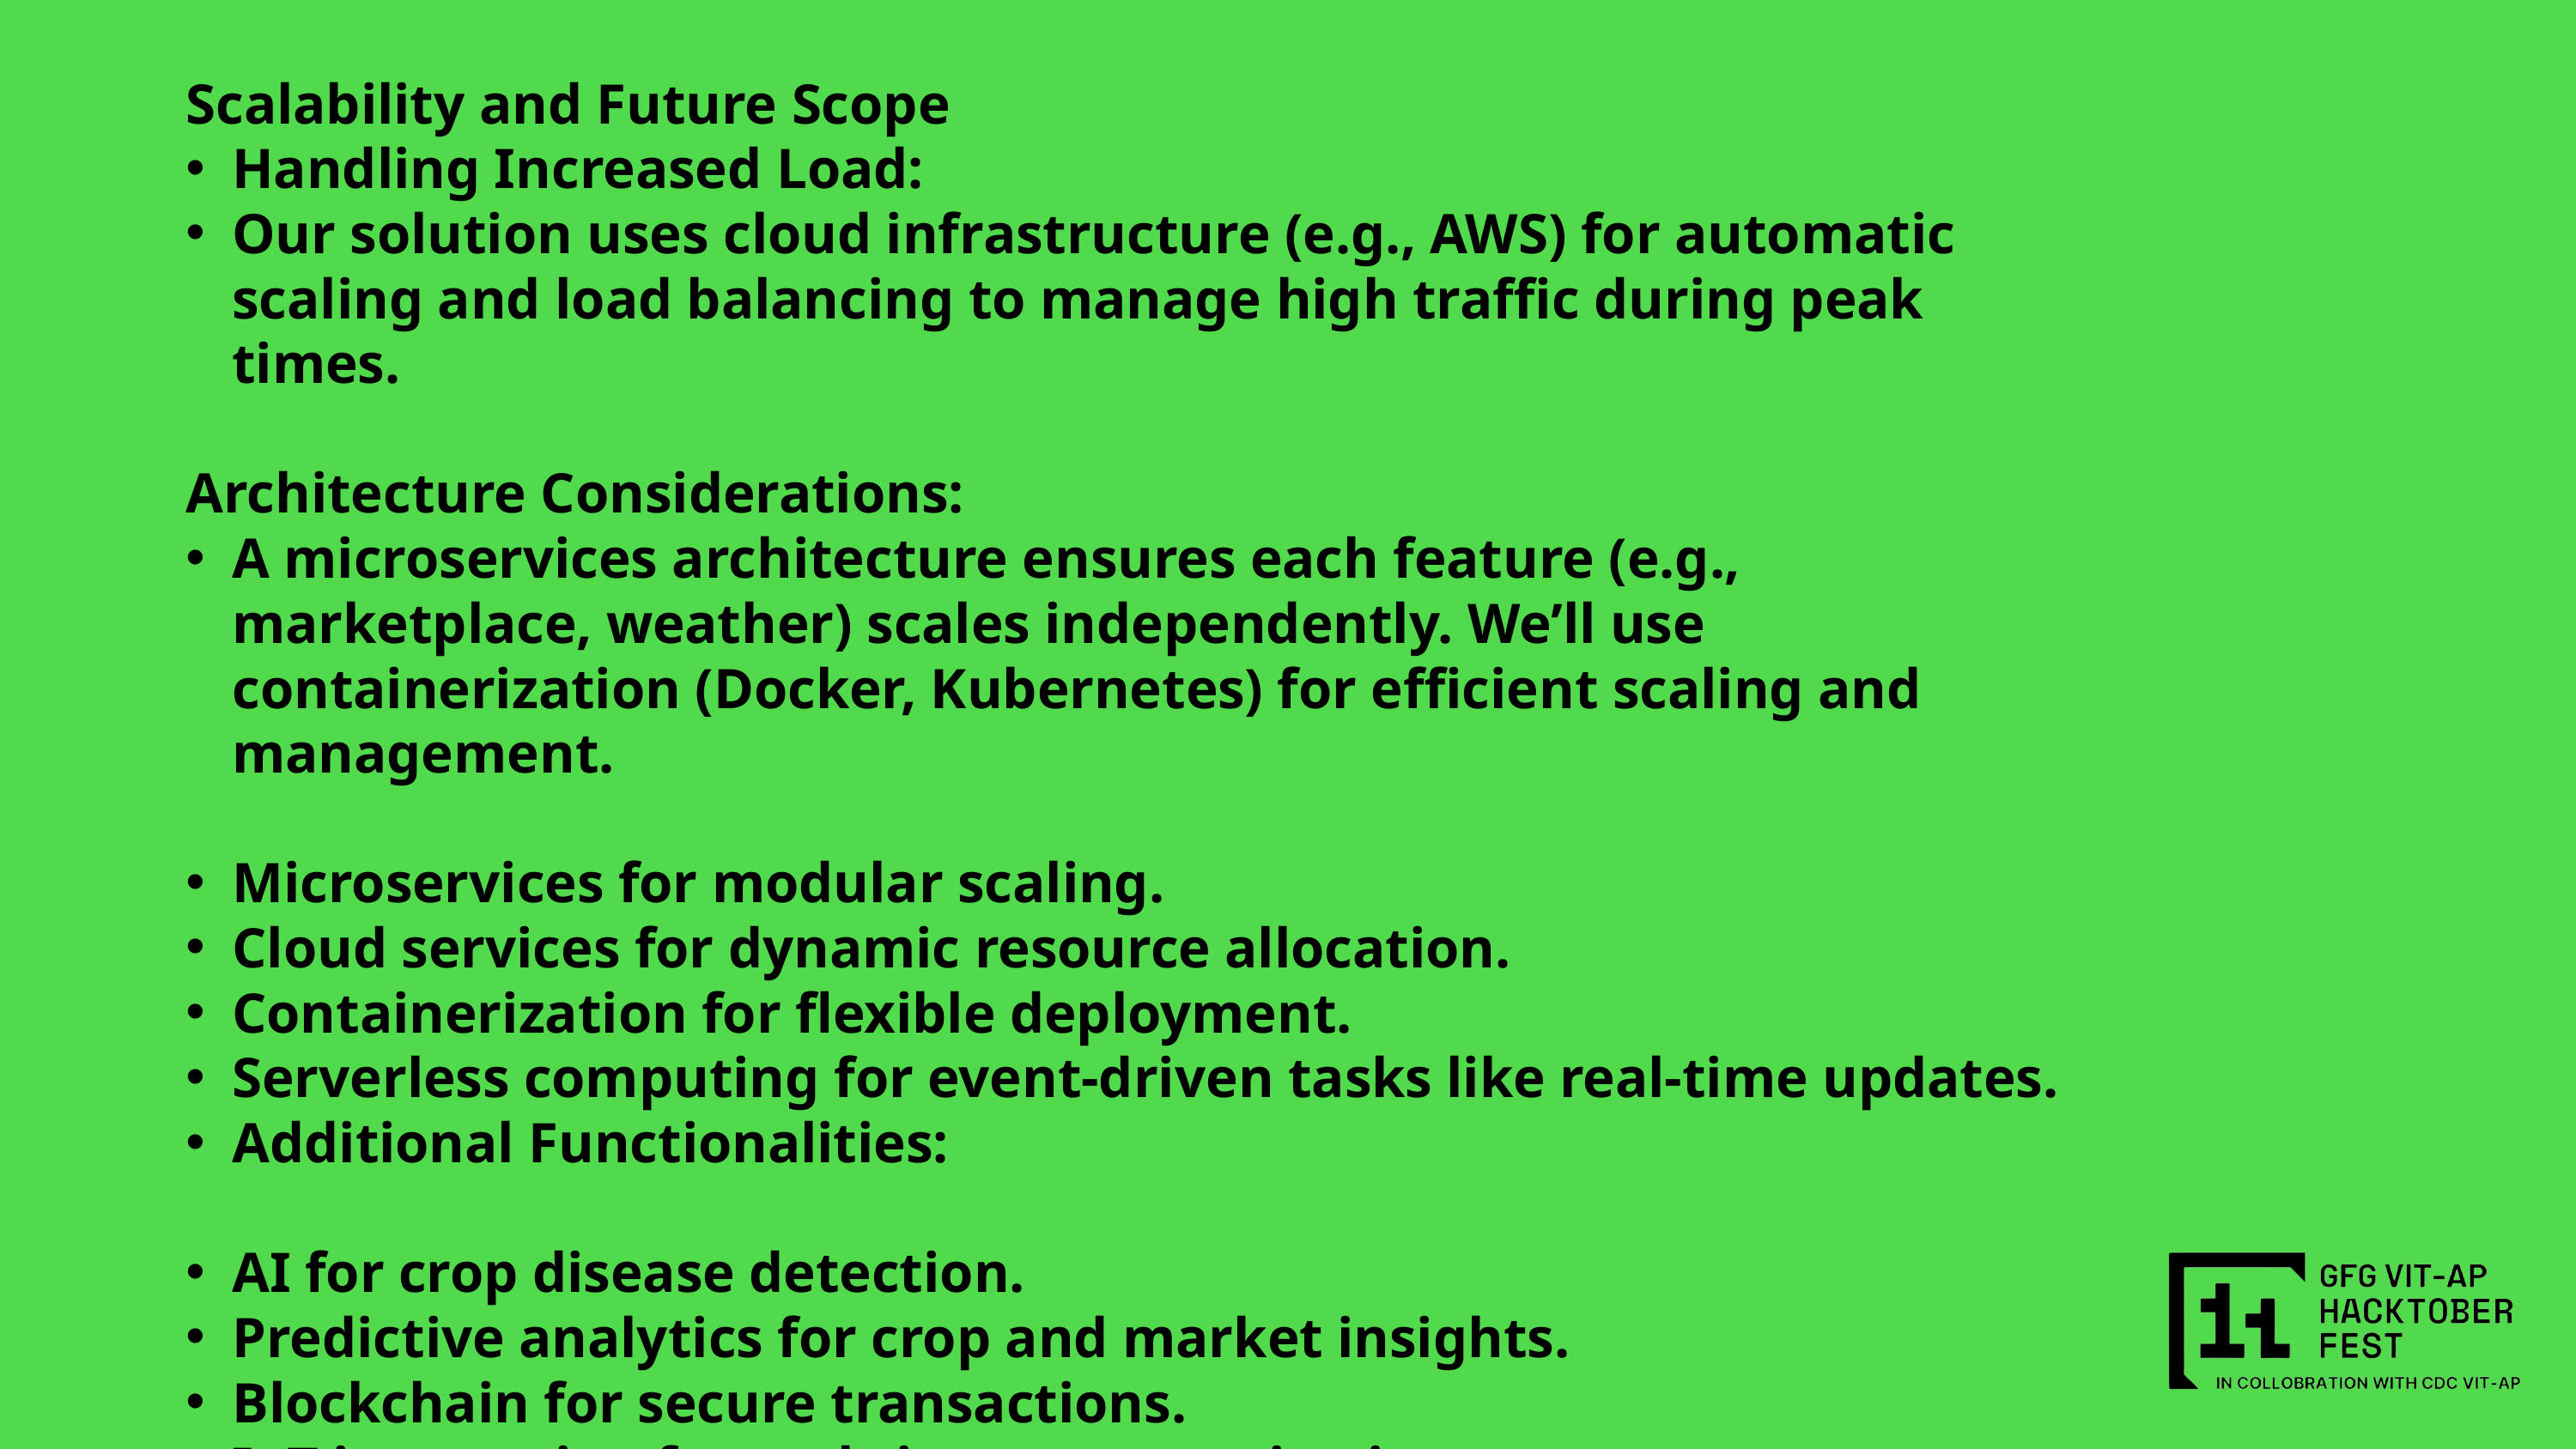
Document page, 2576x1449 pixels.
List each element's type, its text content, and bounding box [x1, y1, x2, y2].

text_box Scalability and Future Scope Handling Increased Load: Our solution uses cloud infrastructure (e.g., AWS) for automatic scaling and load balancing to manage high traffic during peak times. Architecture Considerations: A microservices architecture ensures each feature (e.g., marketplace, weather) scales independently. We’ll use containerization (Docker, Kubernetes) for efficient scaling and management. Microservices for modular scaling. Cloud services for dynamic resource allocation. Containerization for flexible deployment. Serverless computing for event-driven tasks like real-time updates. Additional Functionalities: AI for crop disease detection. Predictive analytics for crop and market insights. Blockchain for secure transactions. IoT integration for real-time crop monitoring. [139, 70, 2065, 1449]
picture [2103, 1179, 2576, 1449]
